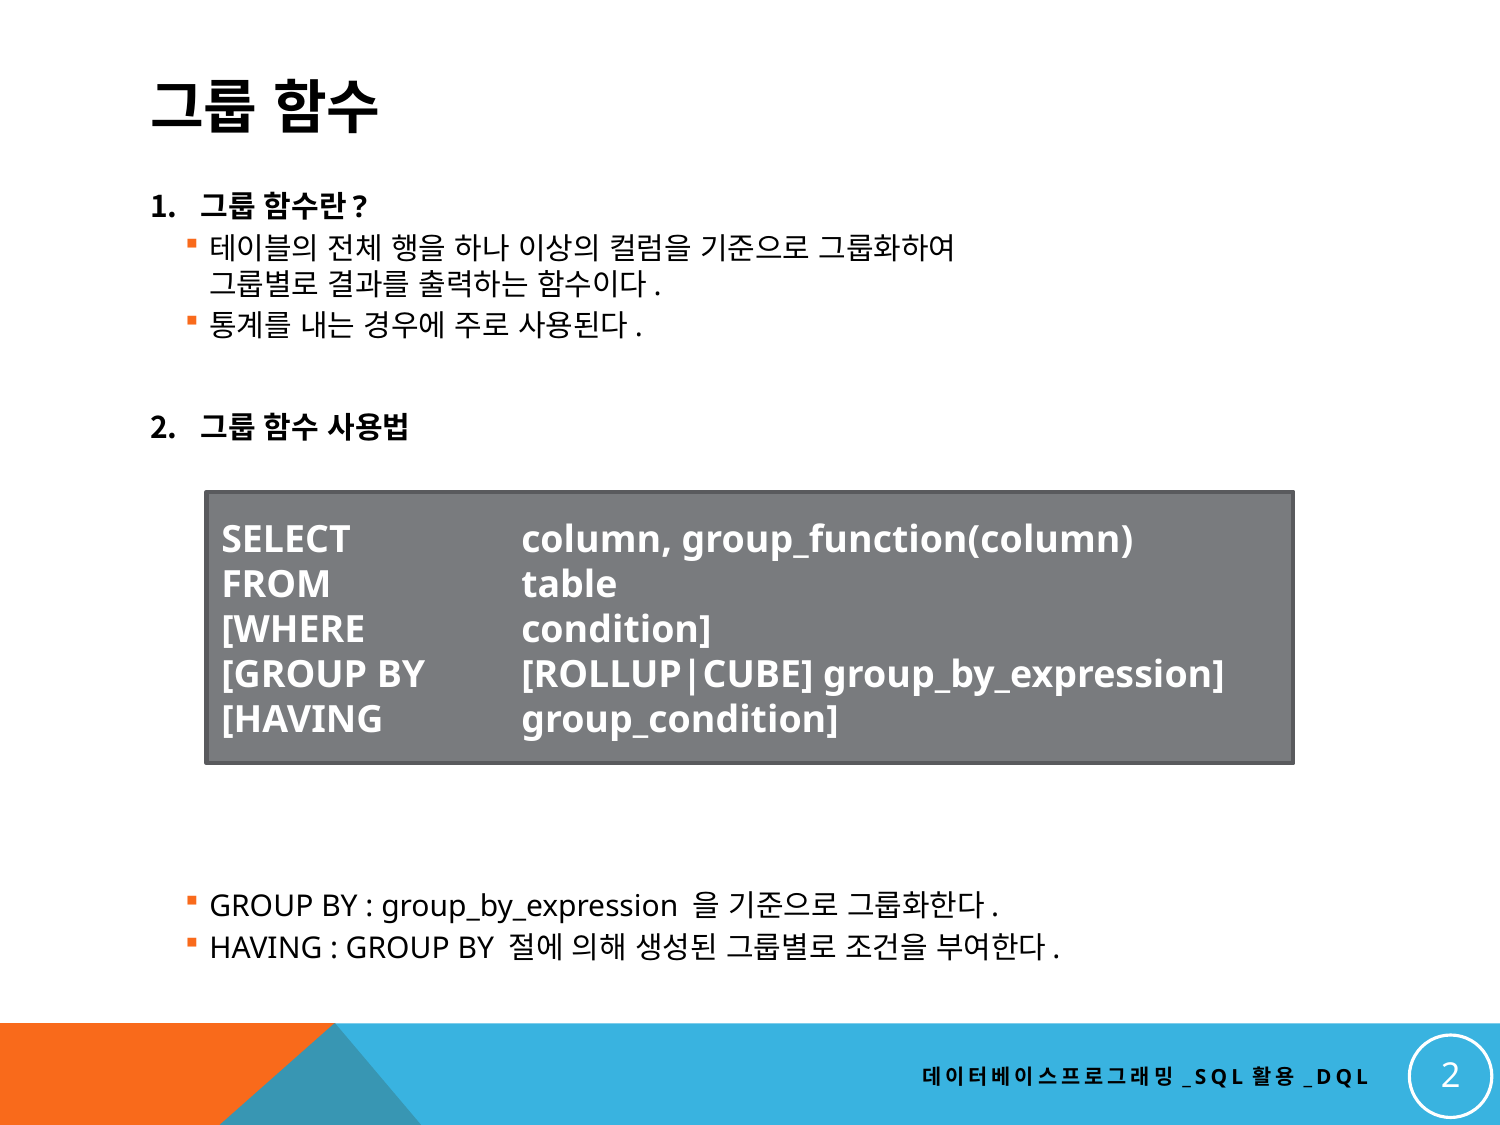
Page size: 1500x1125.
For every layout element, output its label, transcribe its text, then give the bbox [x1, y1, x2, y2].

footer 데이터베이스프로그래밍_SQL활용_DQL [608, 1053, 1384, 1099]
list 그룹 함수란? 테이블의 전체 행을 하나 이상의 컬럼을 기준으로 그룹화하여 그룹별로 결과를 출력하는 함수이다. 통계를 내는 경우에 주로 사용된다. 그룹 함수 사용법 GROUP BY : group_by_expression 을 기준으로 그룹화한다. HAVING : GROUP BY 절에 의해 생성된 그룹별로 조건을 부여한다. [135, 180, 1369, 976]
title 그룹 함수 [135, 60, 1369, 150]
slide_number 2 [1407, 1033, 1494, 1120]
text_box SELECT column, group_function(column) FROM table [WHERE condition] [GROUP BY [ROLLUP|CUBE] group_by_expression] [HAVING group_condition] [204, 490, 1295, 765]
